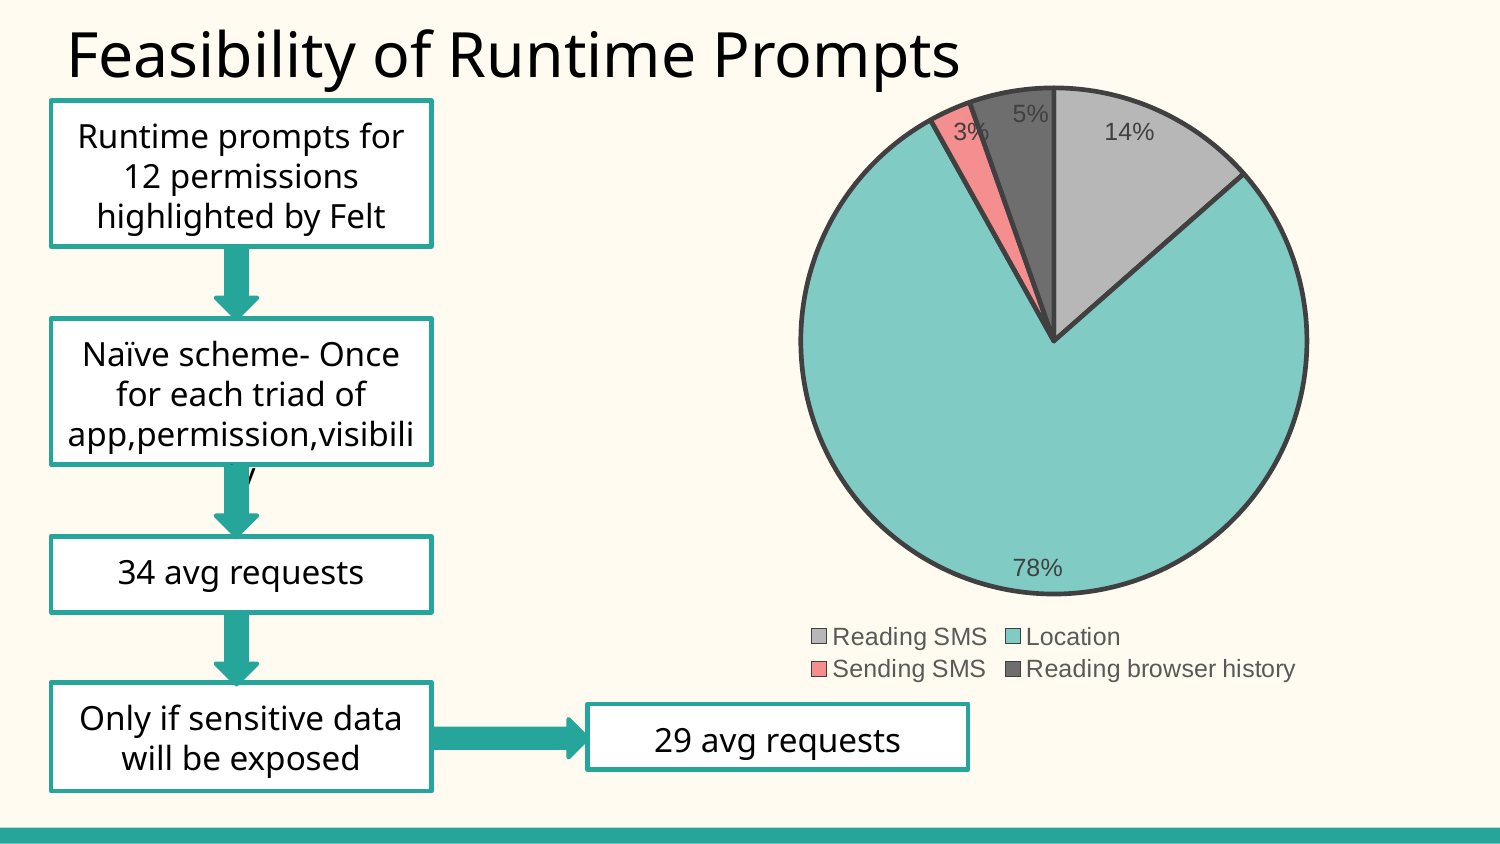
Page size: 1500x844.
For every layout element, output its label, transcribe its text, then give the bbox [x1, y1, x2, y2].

text_box Only if sensitive data will be exposed [51, 682, 432, 792]
text_box 29 avg requests [587, 703, 968, 770]
text_box [213, 246, 260, 321]
text_box [429, 717, 590, 760]
text_box Runtime prompts for 12 permissions highlighted by Felt [51, 100, 432, 247]
chart [601, 75, 1500, 689]
text_box [213, 464, 260, 539]
title Feasibility of Runtime Prompts [51, 0, 1449, 101]
text_box [213, 612, 260, 687]
text_box Naïve scheme- Once for each triad of app,permission,visibility [51, 318, 432, 465]
text_box 34 avg requests [51, 536, 432, 613]
